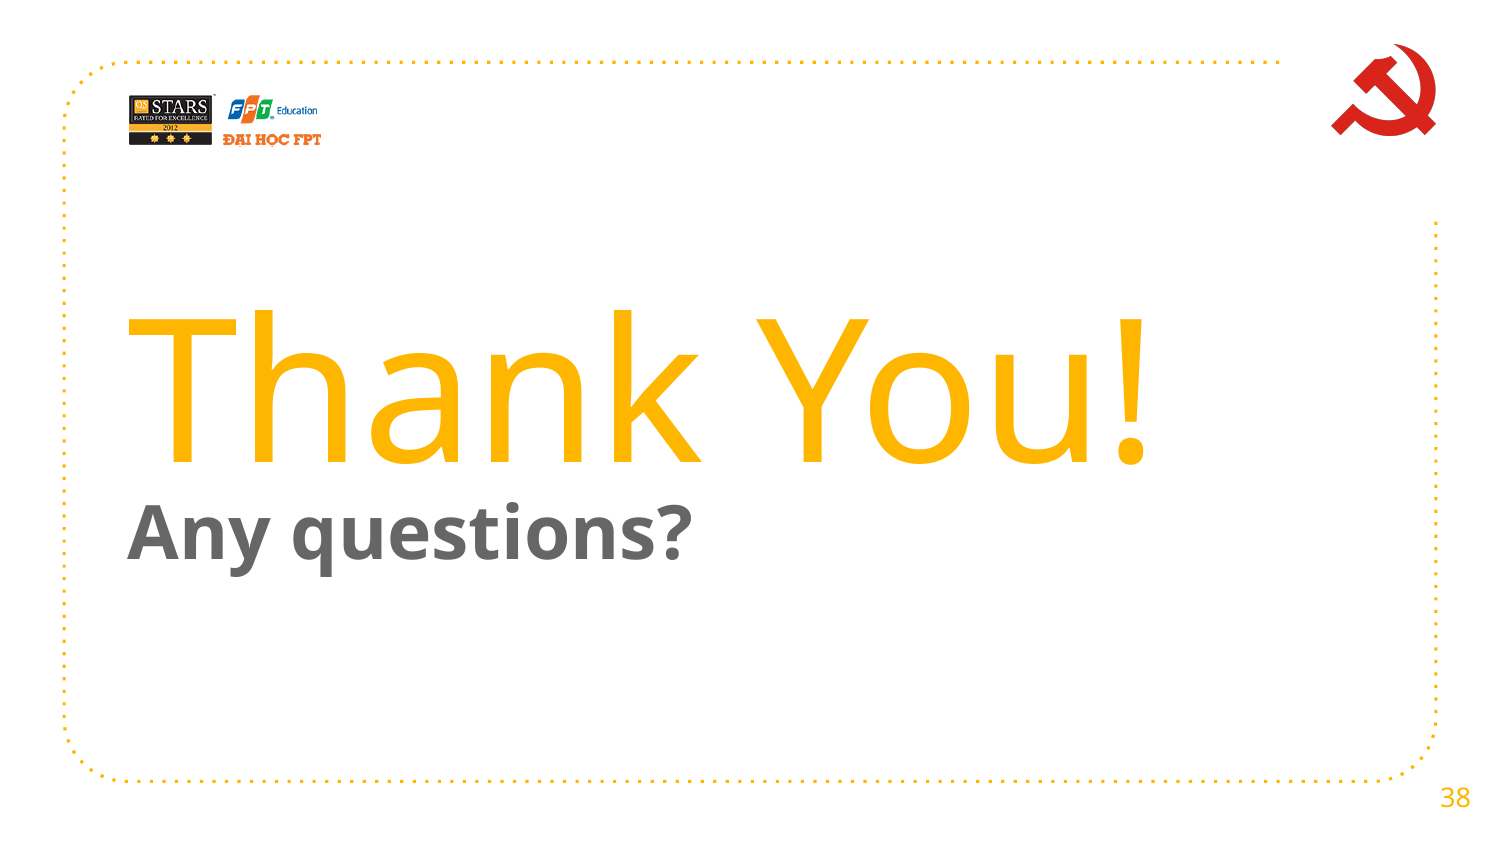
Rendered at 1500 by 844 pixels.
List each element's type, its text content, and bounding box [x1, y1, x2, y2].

picture [129, 94, 321, 147]
subtitle Any questions? [112, 469, 1195, 786]
picture [1331, 44, 1436, 136]
title Thank You! [112, 247, 1384, 438]
slide_number 38 [1411, 753, 1500, 844]
